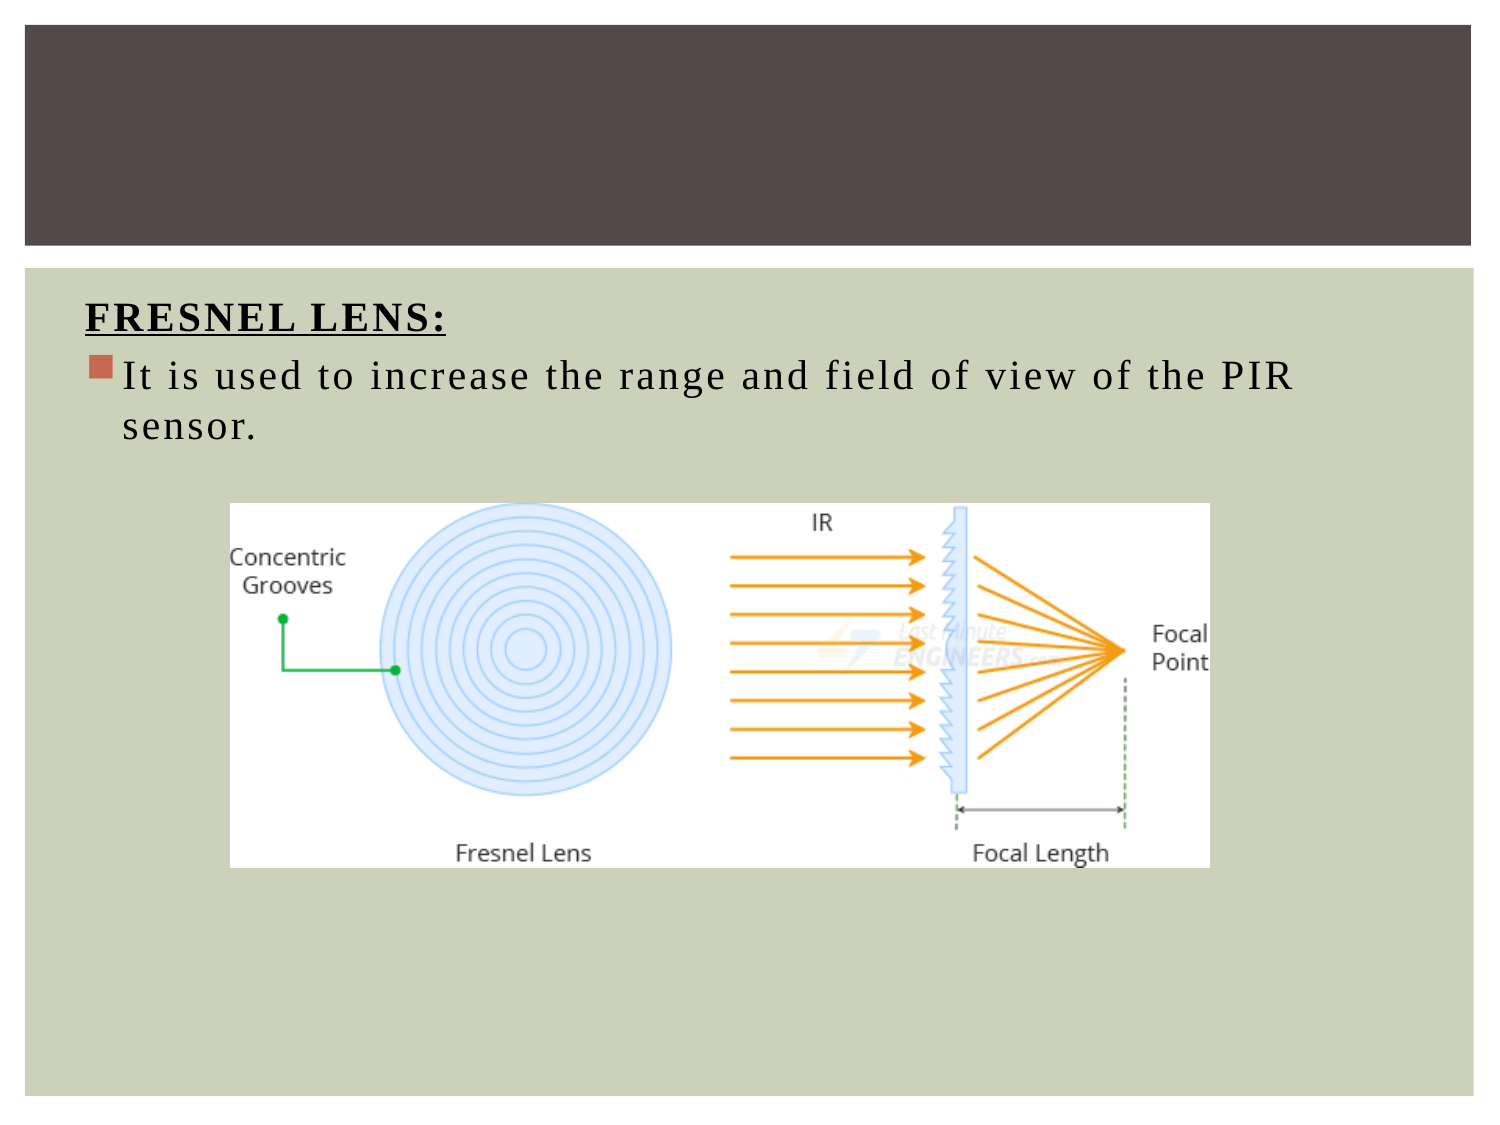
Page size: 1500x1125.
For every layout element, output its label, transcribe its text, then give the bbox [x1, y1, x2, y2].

picture [229, 503, 1211, 868]
list FRESNEL LENS: It is used to increase the range and field of view of the PIR sensor. [62, 281, 1442, 1005]
